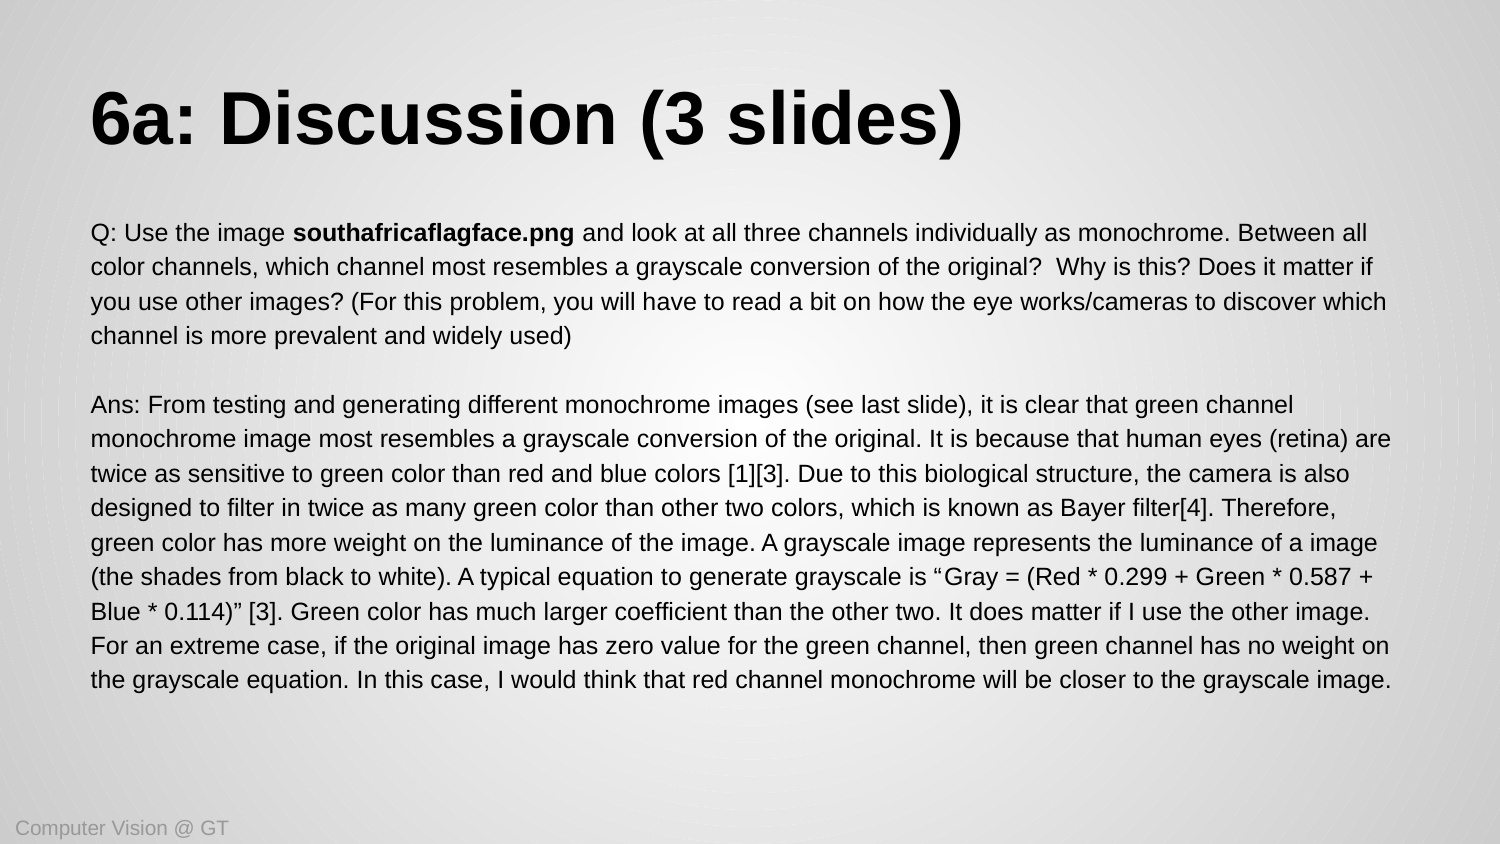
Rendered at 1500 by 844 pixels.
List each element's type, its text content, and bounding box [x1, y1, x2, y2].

title 6a: Discussion (3 slides) [75, 33, 1425, 175]
list Q: Use the image southafricaflagface.png and look at all three channels individually as monochrome. Between all color channels, which channel most resembles a grayscale conversion of the original? Why is this? Does it matter if you use other images? (For this problem, you will have to read a bit on how the eye works/cameras to discover which channel is more prevalent and widely used) Ans: From testing and generating different monochrome images (see last slide), it is clear that green channel monochrome image most resembles a grayscale conversion of the original. It is because that human eyes (retina) are twice as sensitive to green color than red and blue colors [1][3]. Due to this biological structure, the camera is also designed to filter in twice as many green color than other two colors, which is known as Bayer filter[4]. Therefore, green color has more weight on the luminance of the image. A grayscale image represents the luminance of a image (the shades from black to white). A typical equation to generate grayscale is “Gray = (Red * 0.299 + Green * 0.587 + Blue * 0.114)” [3]. Green color has much larger coefficient than the other two. It does matter if I use the other image. For an extreme case, if the original image has zero value for the green channel, then green channel has no weight on the grayscale equation. In this case, I would think that red channel monochrome will be closer to the grayscale image. [17, 196, 1425, 808]
text_box Computer Vision @ GT [0, 811, 422, 844]
